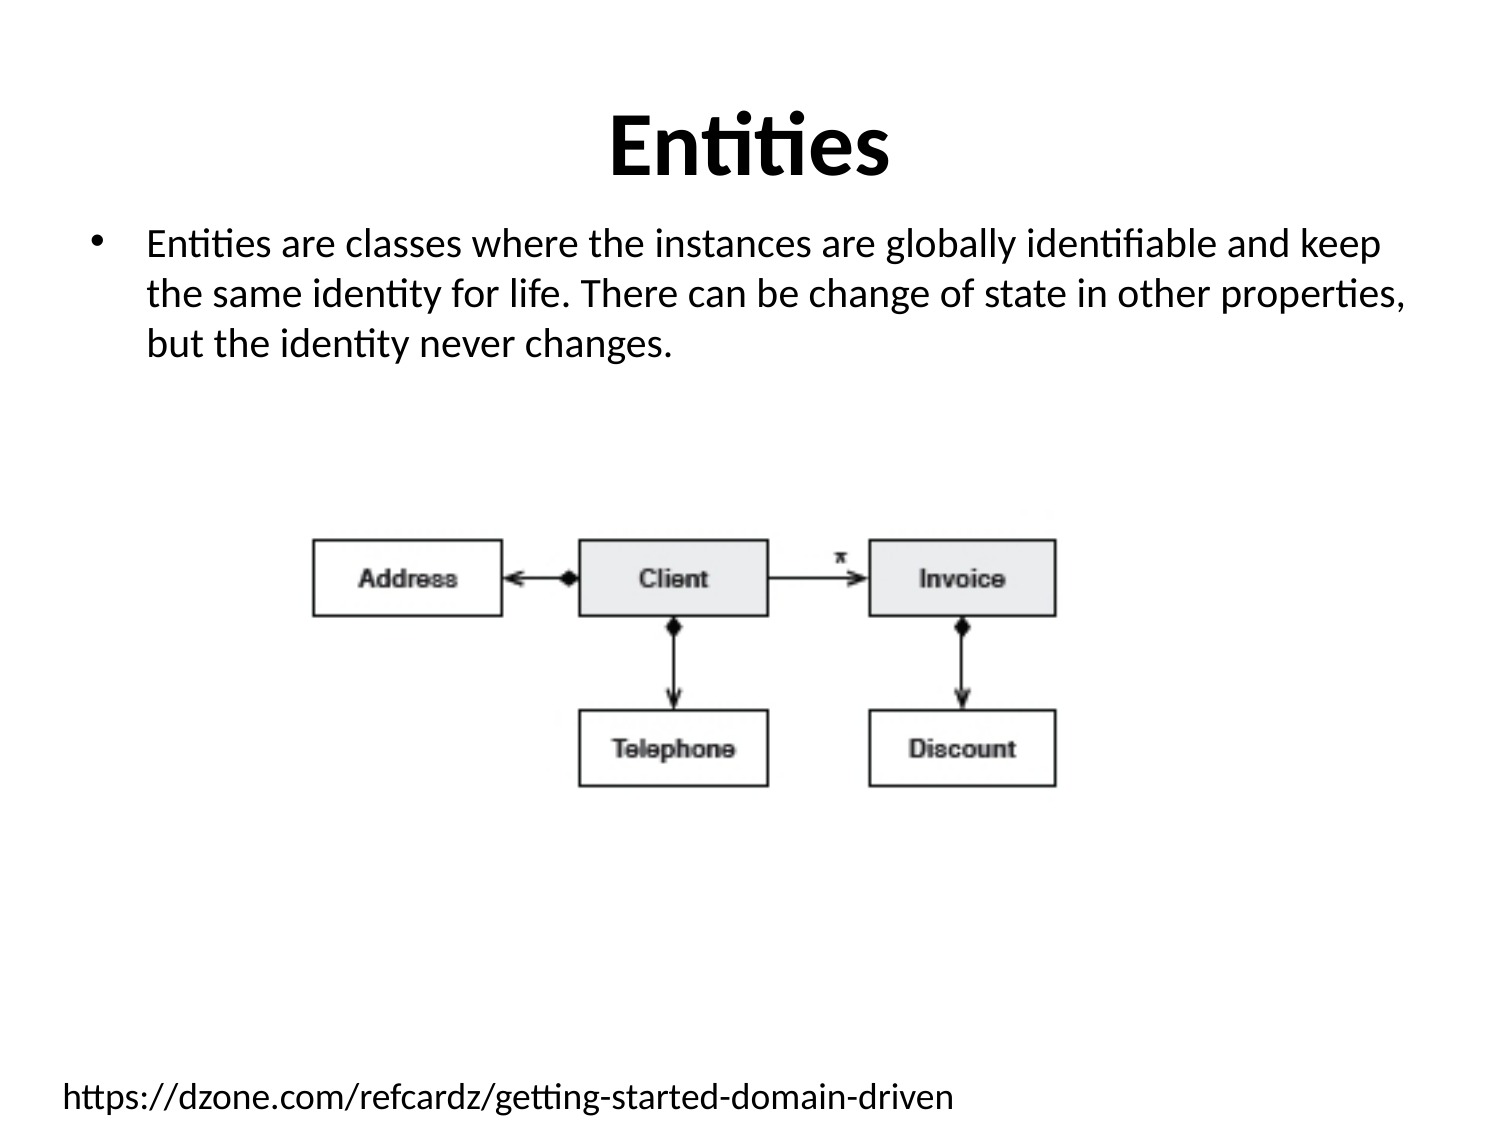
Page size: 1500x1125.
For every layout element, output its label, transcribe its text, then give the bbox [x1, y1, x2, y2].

title Entities [75, 45, 1425, 208]
list Entities are classes where the instances are globally identifiable and keep the same identity for life. There can be change of state in other properties, but the identity never changes. [75, 208, 1425, 1005]
text_box https://dzone.com/refcardz/getting-started-domain-driven [47, 1064, 971, 1125]
picture [289, 510, 1138, 807]
